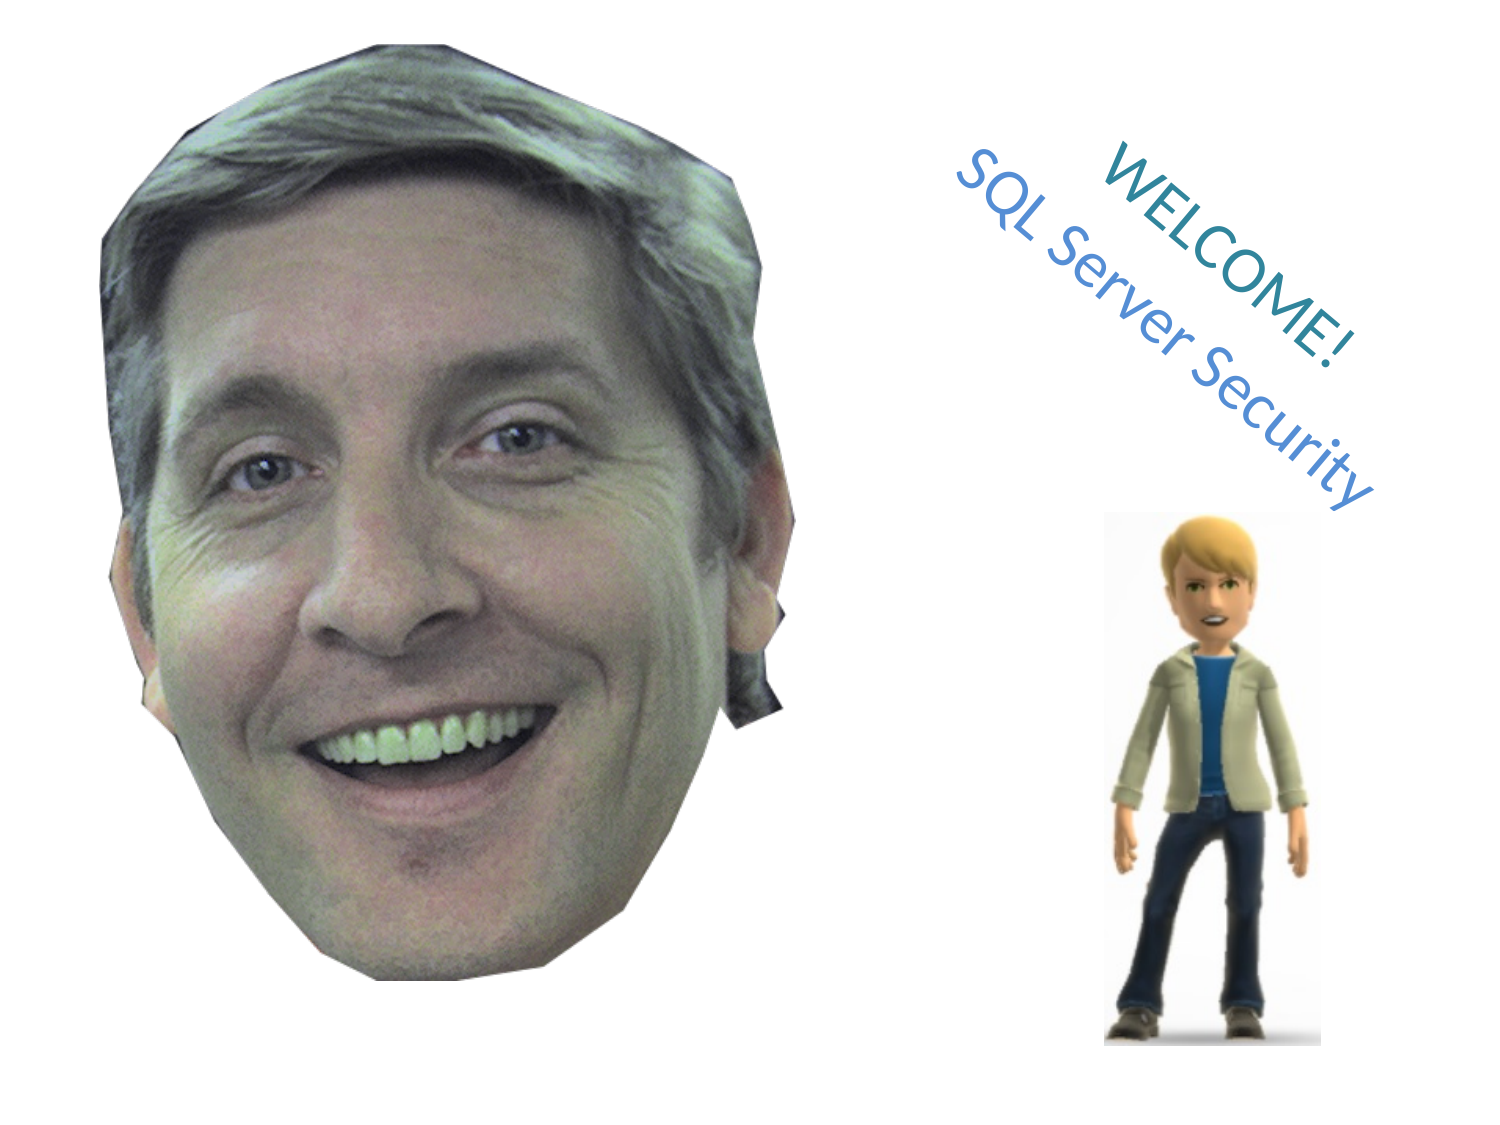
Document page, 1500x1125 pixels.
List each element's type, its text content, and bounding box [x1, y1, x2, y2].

picture [1104, 512, 1321, 1046]
picture [99, 44, 796, 981]
subtitle WELCOME! SQL Server Security [722, 0, 1500, 776]
